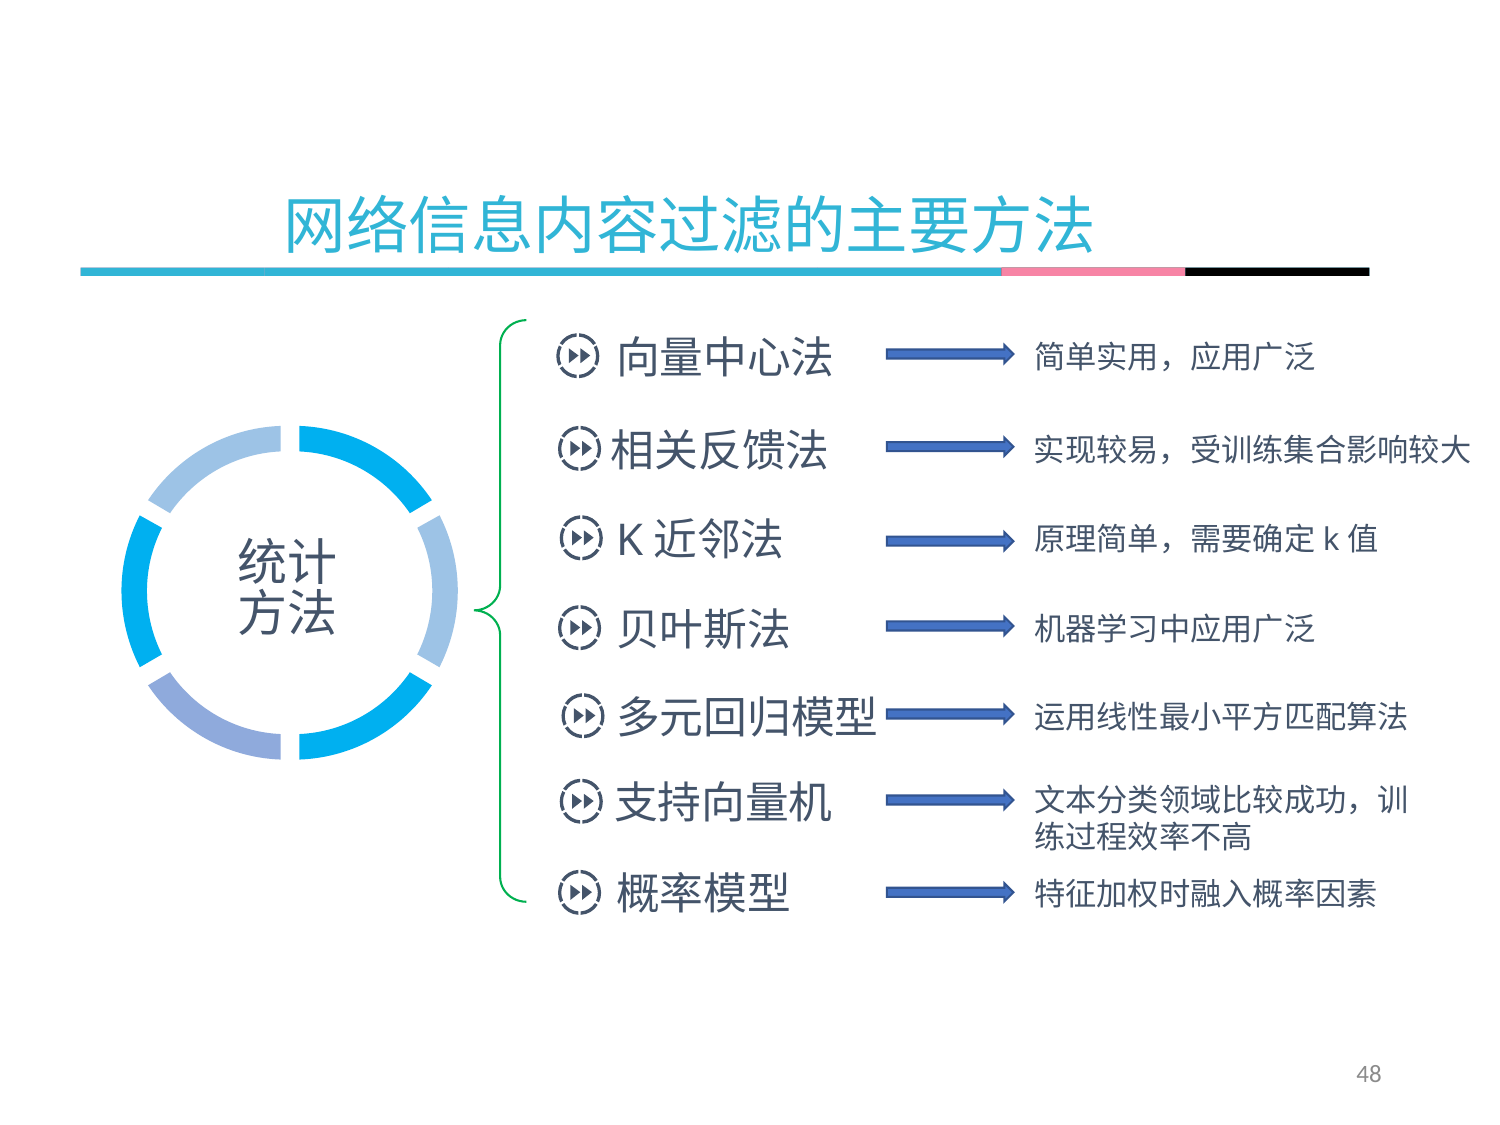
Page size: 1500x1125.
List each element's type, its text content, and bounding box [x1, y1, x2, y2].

text_box [885, 529, 1015, 553]
text_box 支持向量机 [599, 767, 859, 836]
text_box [553, 333, 602, 379]
text_box 特征加权时融入概率因素 [1019, 866, 1440, 919]
text_box 相关反馈法 [596, 414, 902, 483]
text_box 原理简单，需要确定k值 [1019, 512, 1440, 565]
text_box 实现较易，受训练集合影响较大 [1019, 423, 1496, 476]
text_box [885, 342, 1015, 366]
text_box 网络信息内容过滤的主要方法 [268, 178, 1112, 267]
text_box K近邻法 [601, 504, 825, 572]
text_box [101, 425, 478, 760]
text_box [555, 605, 604, 651]
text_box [558, 693, 607, 739]
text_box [555, 425, 604, 471]
text_box 向量中心法 [601, 322, 887, 390]
text_box 简单实用，应用广泛 [1019, 329, 1440, 383]
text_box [555, 869, 604, 915]
text_box [885, 788, 1015, 812]
text_box 运用线性最小平方匹配算法 [1019, 690, 1440, 743]
text_box 贝叶斯法 [601, 594, 825, 662]
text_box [557, 515, 606, 561]
text_box [885, 880, 1015, 904]
text_box 机器学习中应用广泛 [1019, 602, 1440, 655]
text_box [885, 614, 1015, 638]
text_box [885, 702, 1015, 726]
text_box 文本分类领域比较成功，训练过程效率不高 [1019, 772, 1440, 862]
text_box [885, 435, 1015, 459]
slide_number 48 [1059, 1042, 1397, 1103]
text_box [80, 267, 1370, 276]
text_box 概率模型 [601, 858, 825, 927]
text_box 多元回归模型 [601, 682, 902, 750]
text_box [557, 778, 606, 824]
text_box [478, 319, 527, 903]
